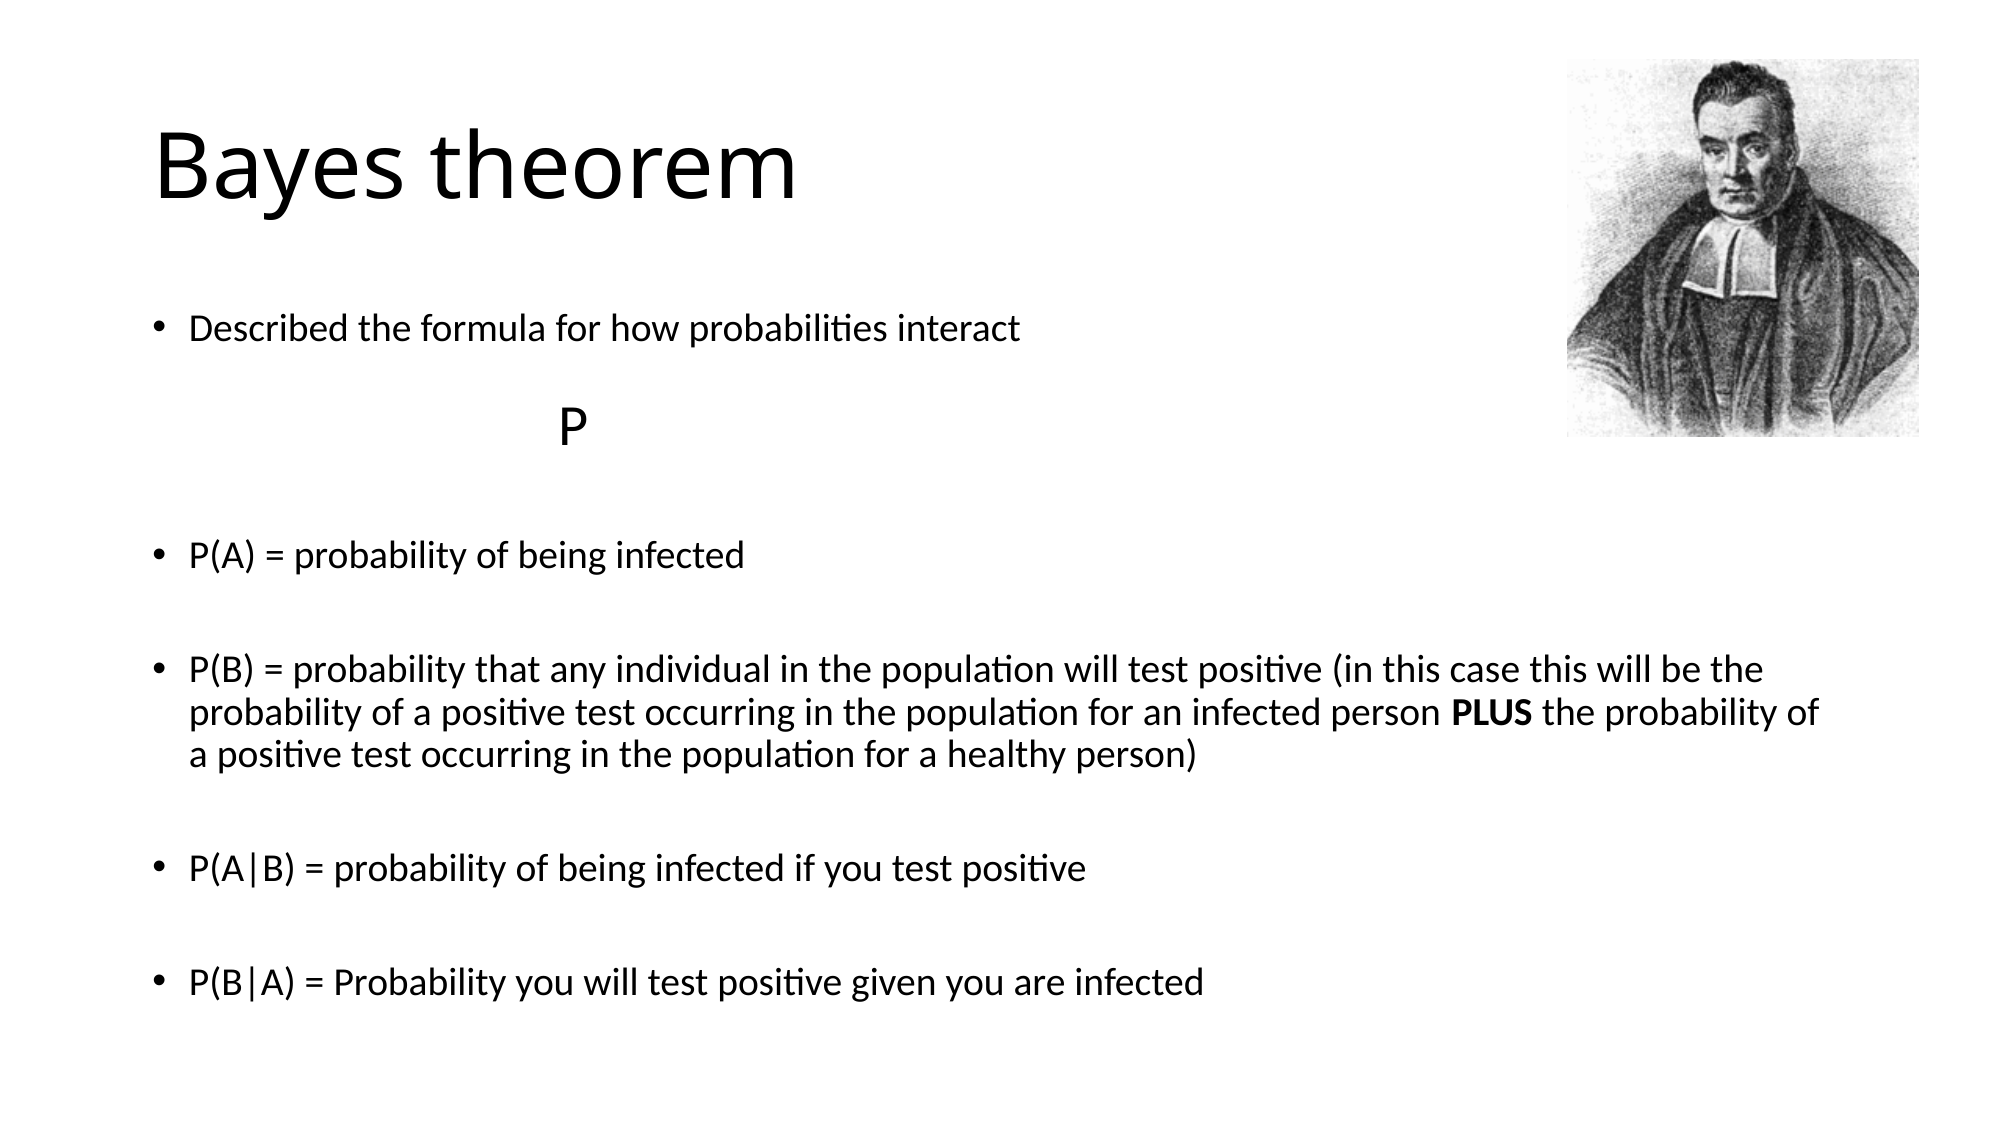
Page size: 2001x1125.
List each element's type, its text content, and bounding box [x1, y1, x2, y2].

title Bayes theorem [137, 59, 1567, 278]
picture [1567, 59, 1919, 437]
list Described the formula for how probabilities interact P(A) = probability of being infected P(B) = probability that any individual in the population will test positive (in this case this will be the probability of a positive test occurring in the population for an infected person PLUS the probability of a positive test occurring in the population for a healthy person) P(A|B) = probability of being infected if you test positive P(B|A) = Probability you will test positive given you are infected [137, 299, 1863, 1014]
